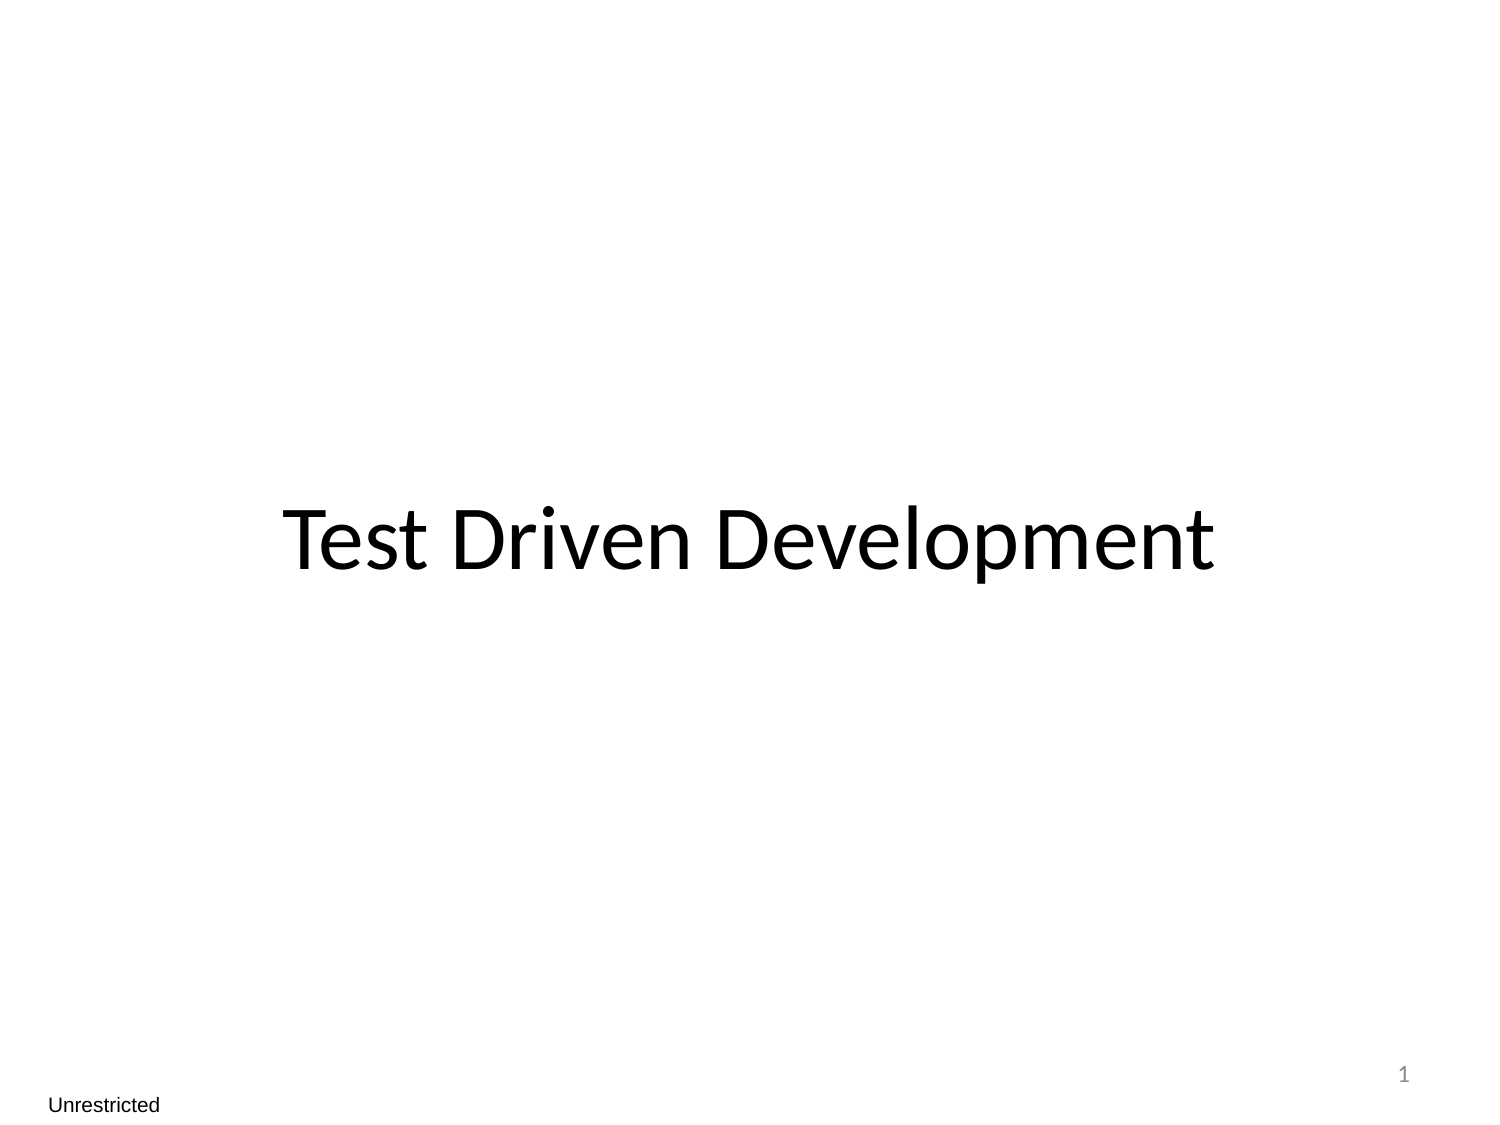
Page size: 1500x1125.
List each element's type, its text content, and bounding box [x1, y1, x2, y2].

slide_number 1 [1074, 1042, 1425, 1103]
title Test Driven Development [112, 412, 1388, 654]
text_box Unrestricted [0, 1089, 210, 1119]
